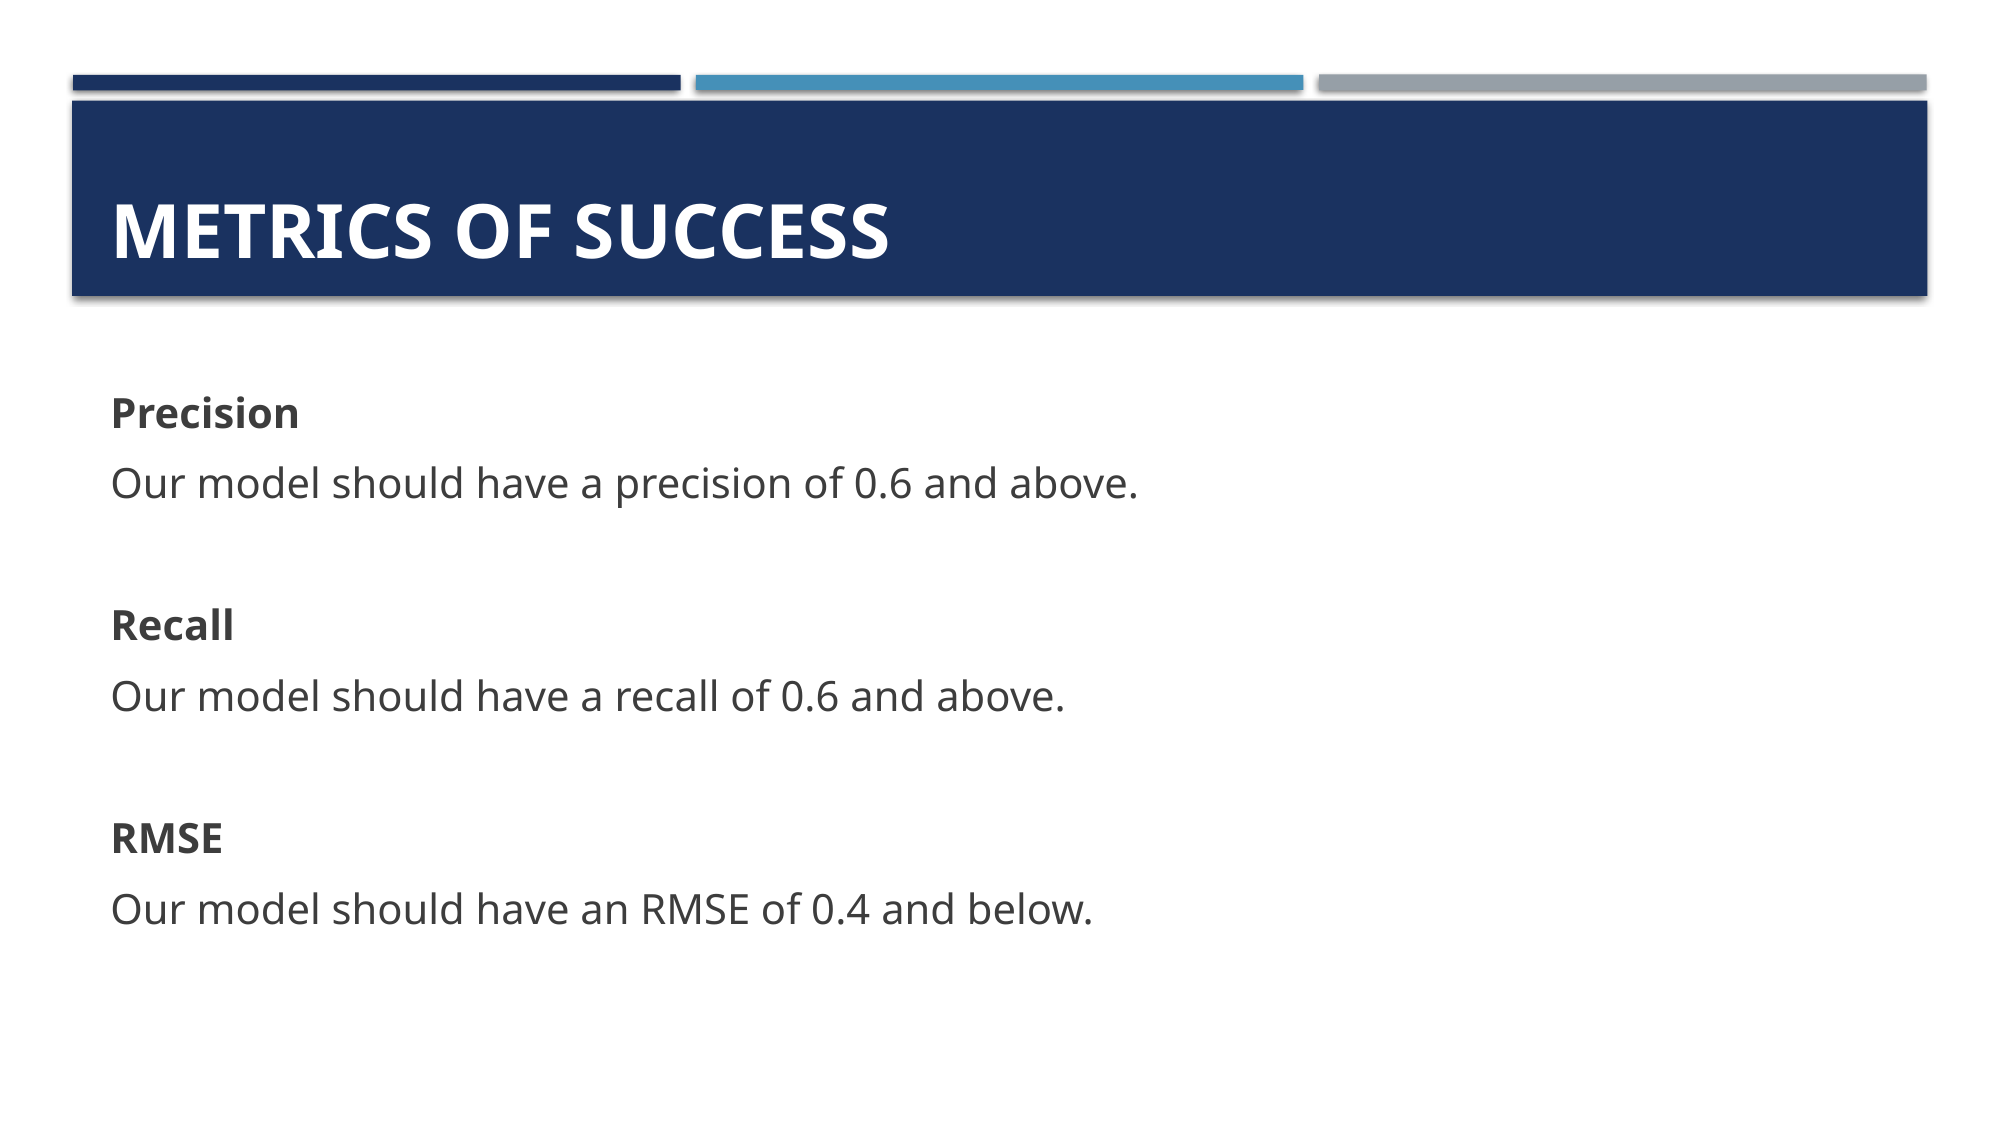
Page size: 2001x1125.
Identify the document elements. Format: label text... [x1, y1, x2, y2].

list Precision Our model should have a precision of 0.6 and above. Recall Our model should have a recall of 0.6 and above. RMSE Our model should have an RMSE of 0.4 and below. [95, 357, 1905, 962]
title Metrics of success [95, 115, 1905, 282]
